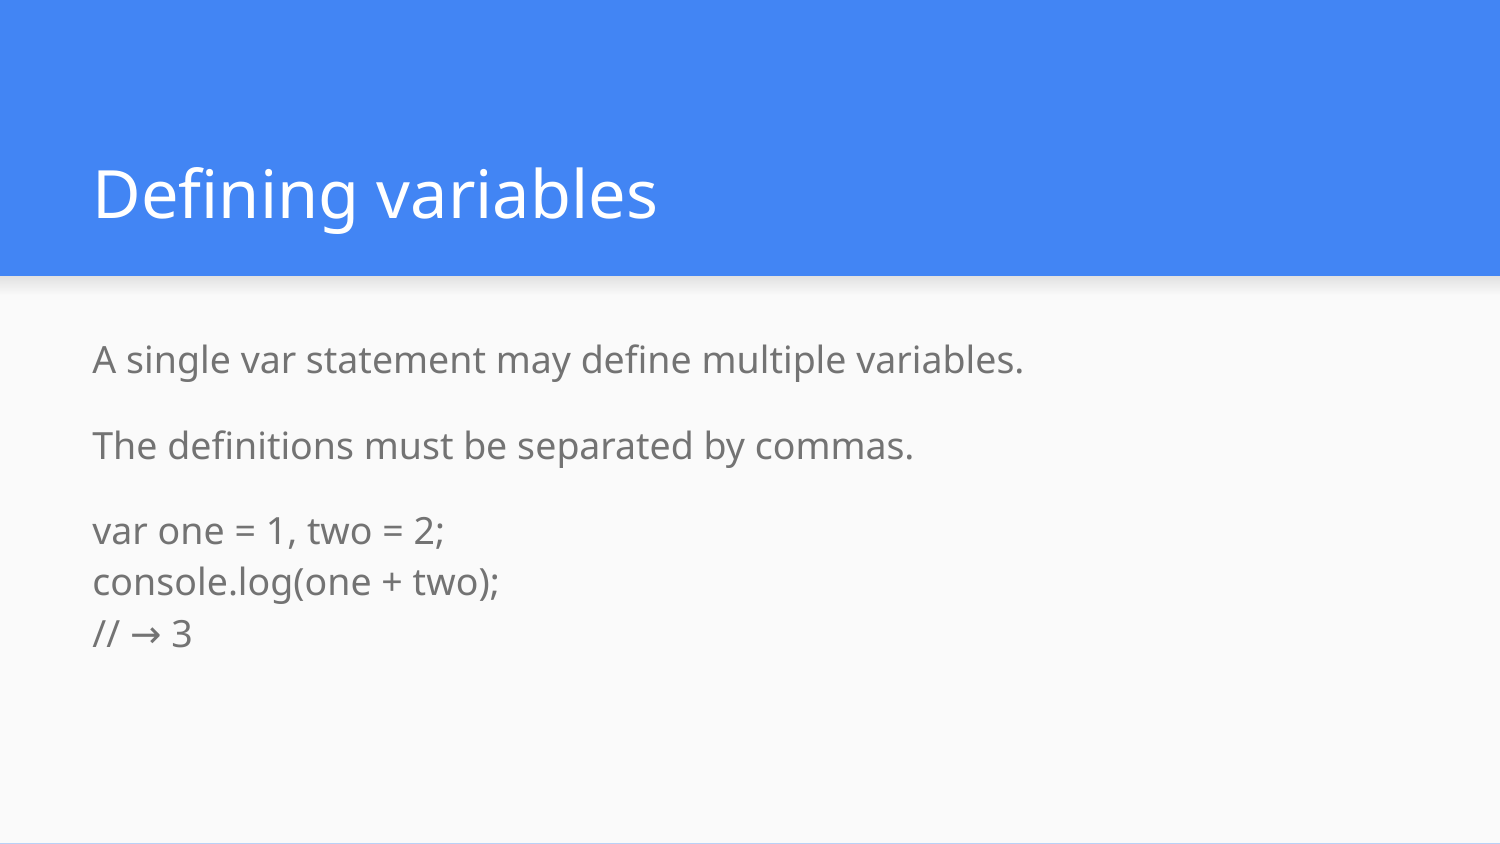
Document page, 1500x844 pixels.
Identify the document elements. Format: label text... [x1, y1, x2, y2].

list A single var statement may define multiple variables. The definitions must be separated by commas. var one = 1, two = 2; console.log(one + two); // → 3 [77, 314, 1427, 760]
title Defining variables [77, 121, 1427, 248]
